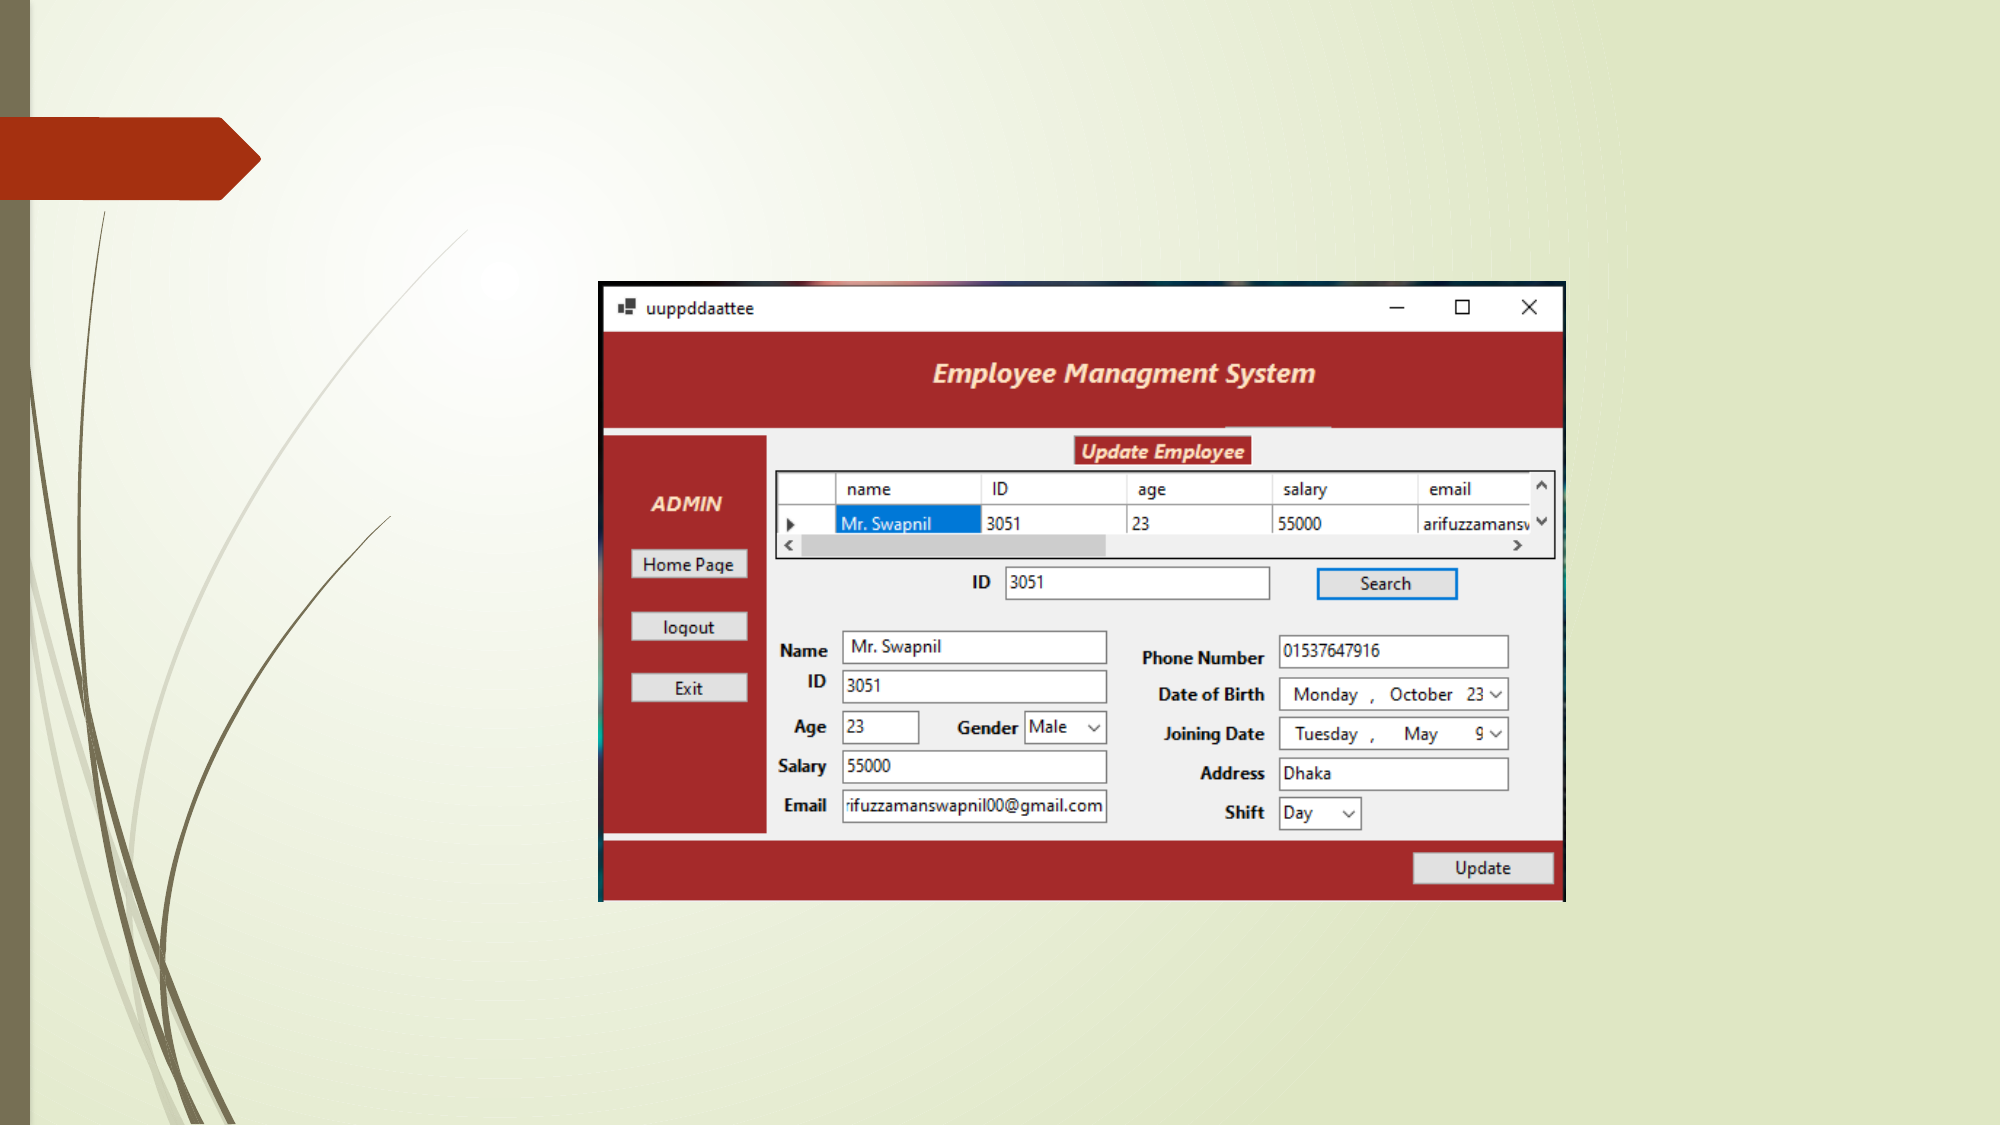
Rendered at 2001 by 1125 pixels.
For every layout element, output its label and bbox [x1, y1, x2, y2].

list [598, 281, 1567, 902]
